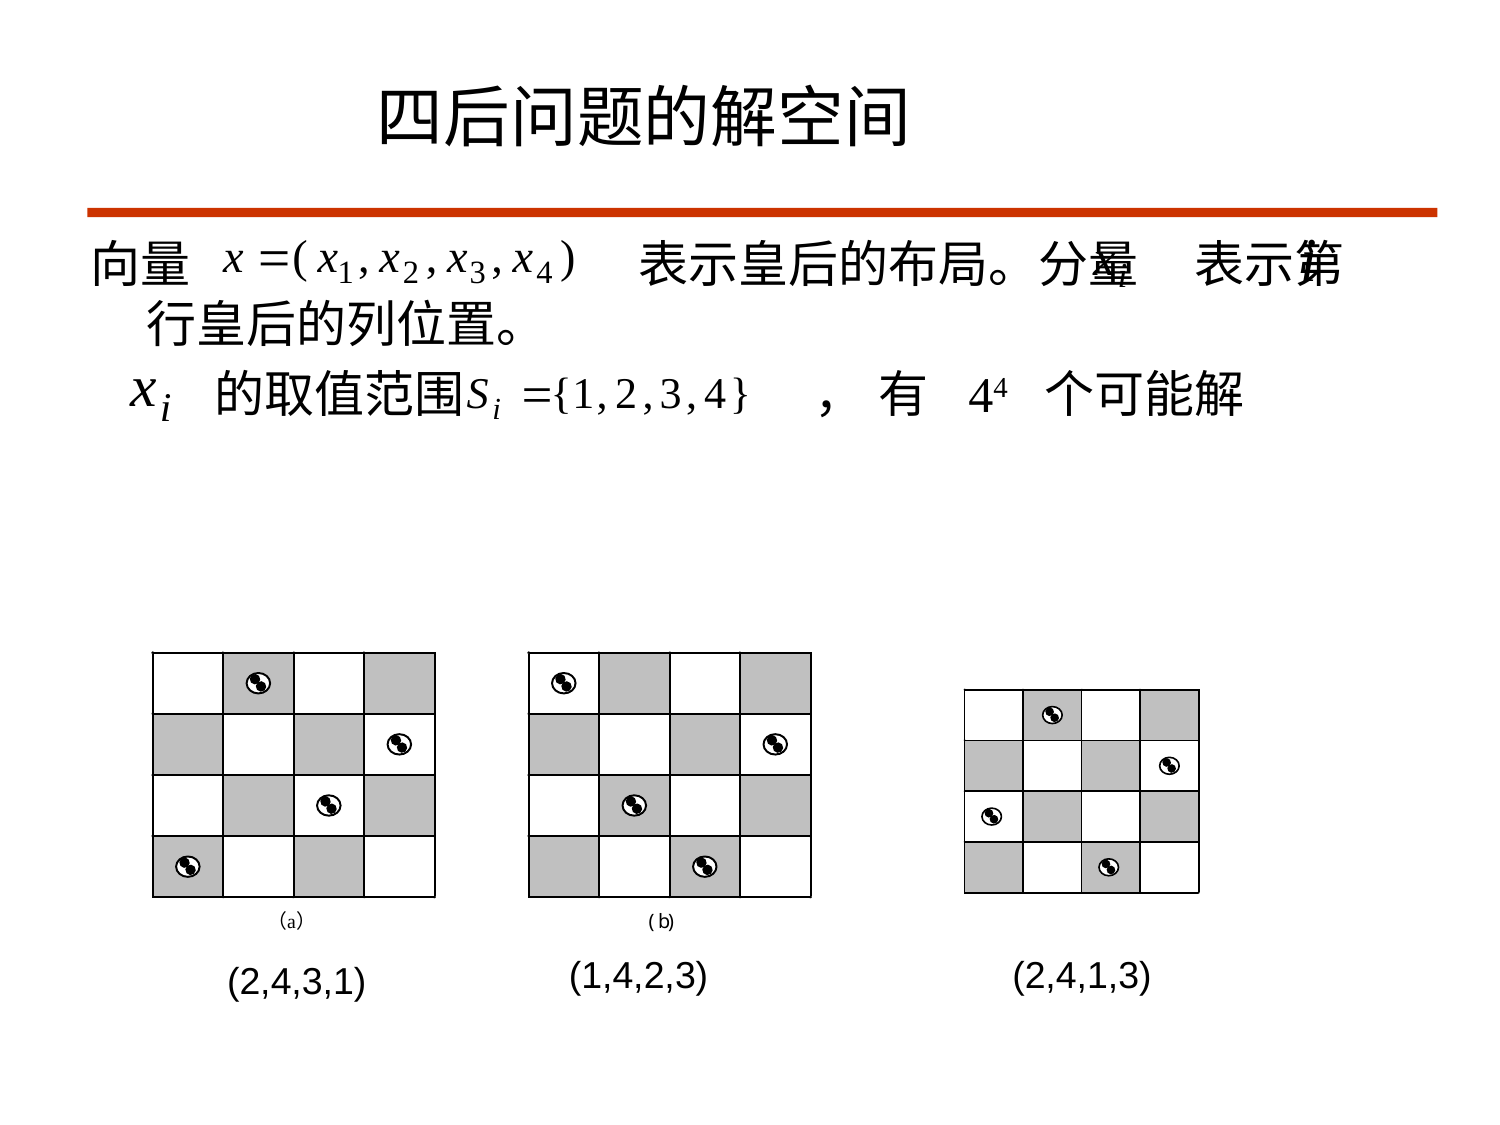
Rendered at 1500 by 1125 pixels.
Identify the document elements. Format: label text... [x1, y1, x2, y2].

text_box (2,4,1,3) [997, 943, 1167, 1004]
text_box (1,4,2,3) [554, 948, 724, 1004]
title 四后问题的解空间 [300, 75, 988, 154]
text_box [962, 687, 1201, 895]
text_box (2,4,3,1) [212, 949, 725, 1010]
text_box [149, 649, 813, 939]
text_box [457, 363, 759, 431]
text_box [1291, 225, 1334, 301]
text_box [212, 225, 588, 296]
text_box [116, 348, 183, 437]
list 向量 表示皇后的布局。分量 表示第 行皇后的列位置。 的取值范围 ， 有 44 个可能解 [75, 154, 1425, 1088]
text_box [1080, 225, 1138, 301]
